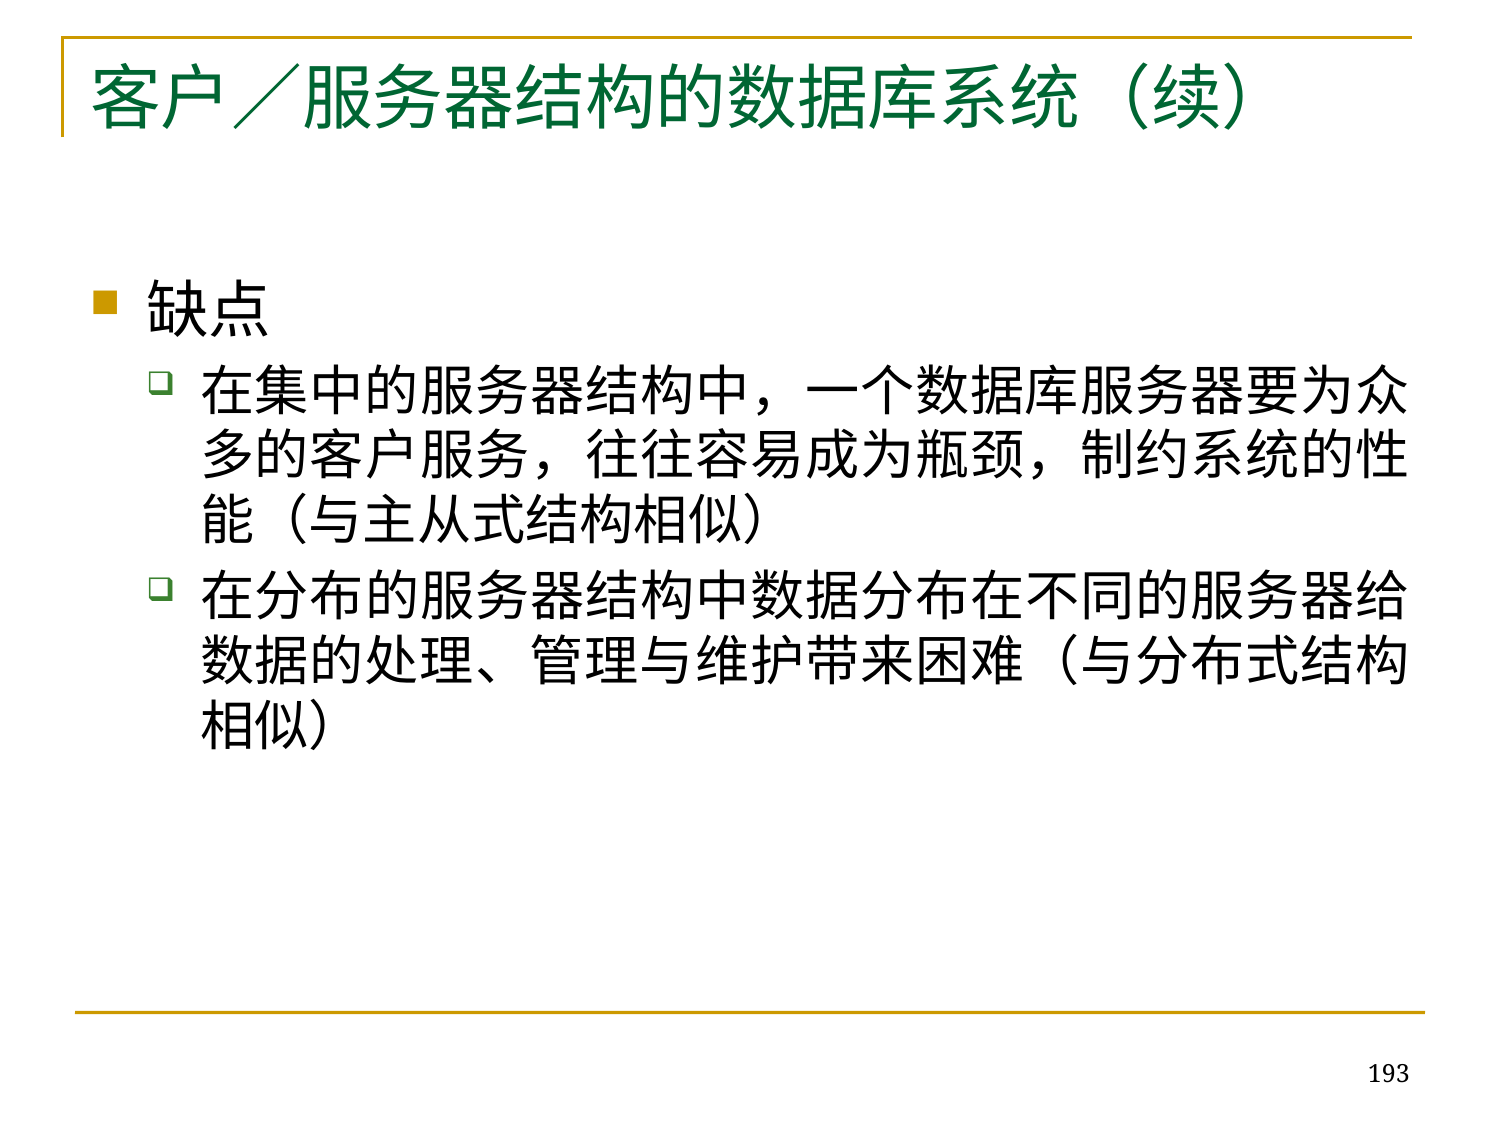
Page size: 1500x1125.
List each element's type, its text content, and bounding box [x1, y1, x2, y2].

title 客户／服务器结构的数据库系统（续） [75, 45, 1425, 233]
slide_number 193 [1074, 1023, 1426, 1100]
list 缺点 在集中的服务器结构中，一个数据库服务器要为众多的客户服务，往往容易成为瓶颈，制约系统的性能（与主从式结构相似） 在分布的服务器结构中数据分布在不同的服务器给数据的处理、管理与维护带来困难（与分布式结构相似） [75, 262, 1425, 1006]
